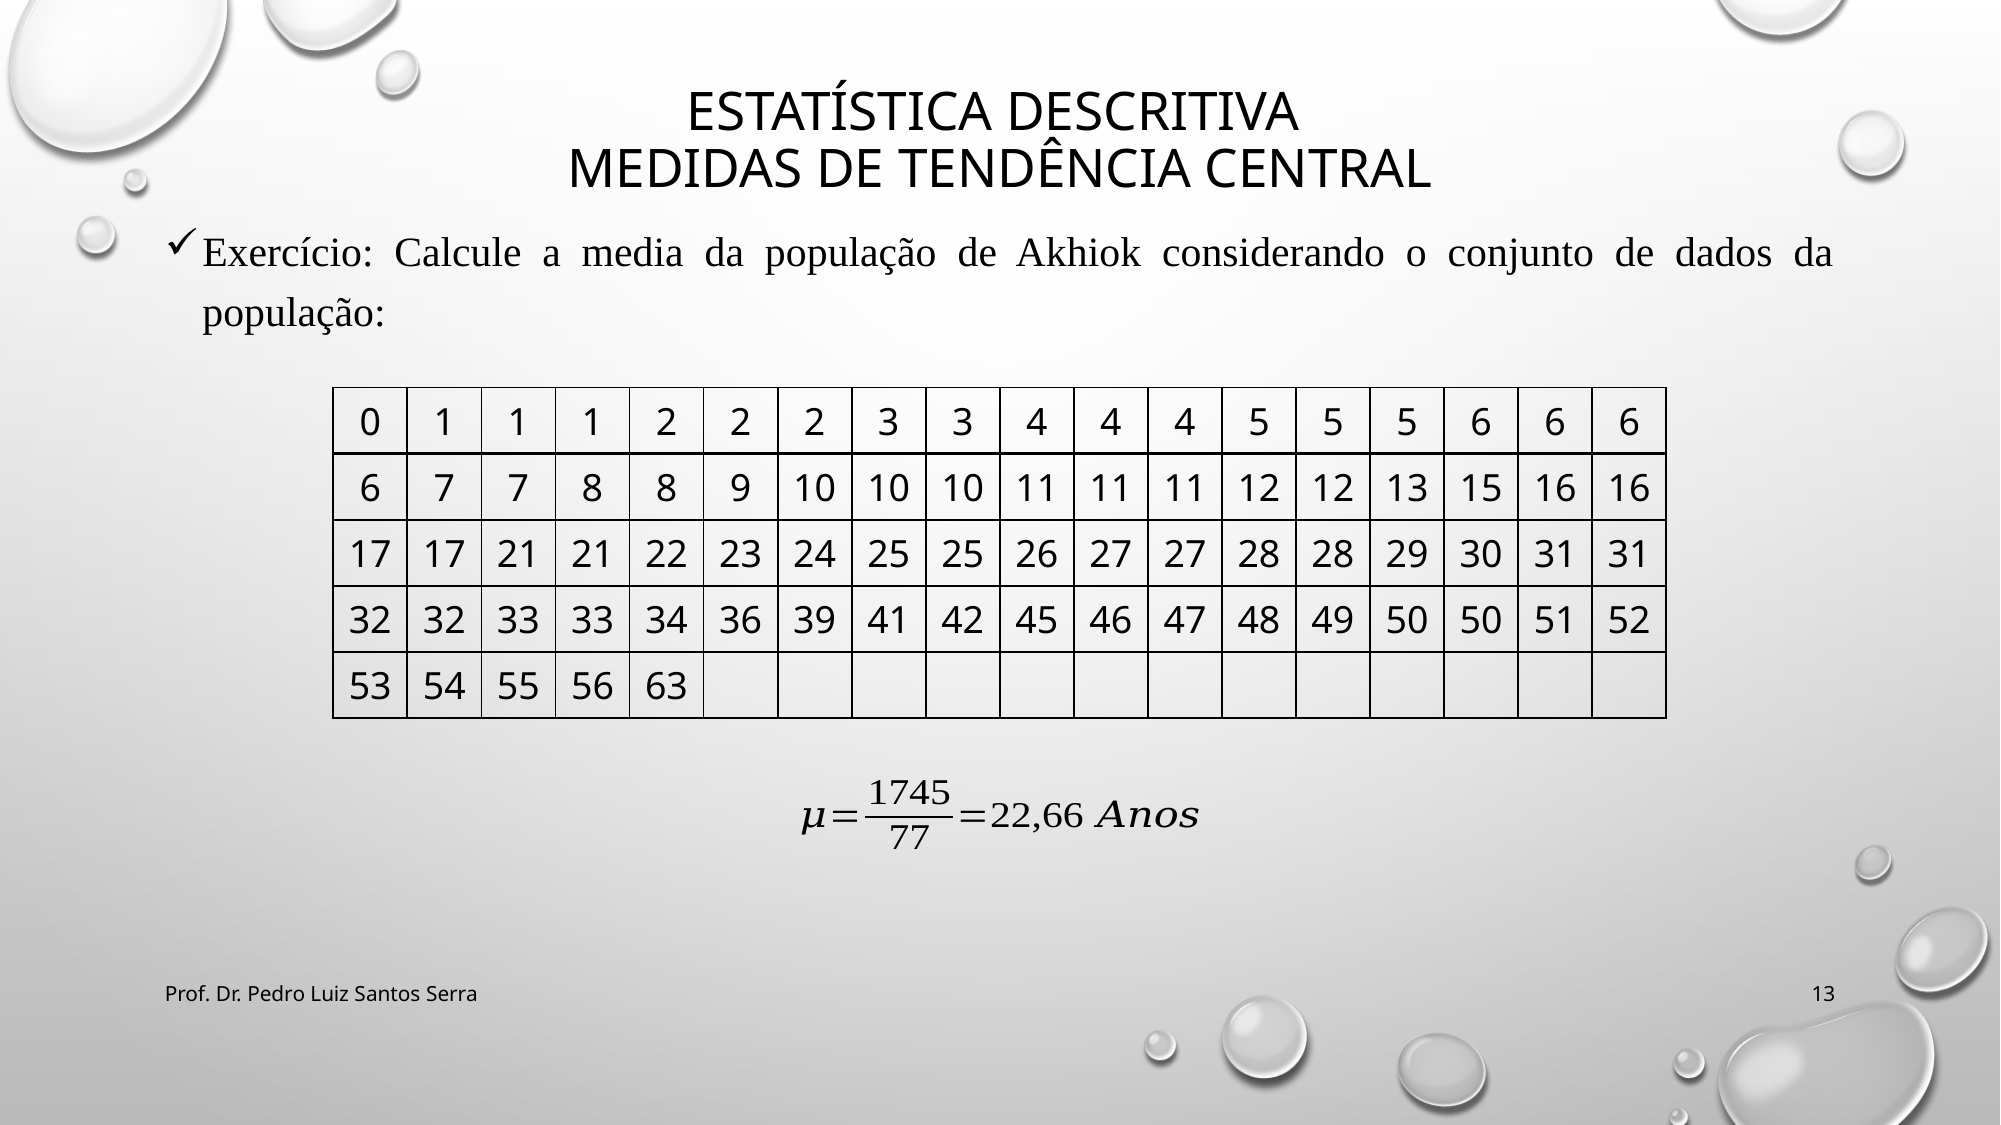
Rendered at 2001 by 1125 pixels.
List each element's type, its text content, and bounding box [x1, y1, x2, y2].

table_cell 22 [630, 521, 703, 585]
table_cell 51 [1519, 587, 1591, 651]
table_header 6 [1519, 388, 1591, 452]
table_cell [1223, 653, 1295, 717]
table_cell 55 [482, 653, 555, 717]
table_header 4 [1075, 388, 1147, 452]
table_cell 13 [1371, 455, 1443, 519]
table_cell 10 [779, 455, 851, 519]
table_cell 26 [1001, 521, 1073, 585]
table_header 2 [630, 388, 703, 452]
table_cell [1445, 653, 1517, 717]
table_cell 32 [408, 587, 481, 651]
table_cell [1519, 653, 1591, 717]
table_cell [1593, 653, 1665, 717]
slide_number 13 [1724, 965, 1851, 1025]
table_cell 10 [853, 455, 925, 519]
table_cell 45 [1001, 587, 1073, 651]
table_cell 16 [1519, 455, 1591, 519]
table_header 4 [1149, 388, 1221, 452]
table_header 6 [1445, 388, 1517, 452]
table_cell 56 [556, 653, 629, 717]
table_cell 11 [1149, 455, 1221, 519]
table_header 2 [779, 388, 851, 452]
table_header 3 [927, 388, 999, 452]
title Estatística descritiva MEDIDAS DE TENDÊNCIA CENTRAL [523, 76, 1477, 207]
table_cell 49 [1297, 587, 1369, 651]
table_cell 27 [1075, 521, 1147, 585]
table_cell 25 [927, 521, 999, 585]
table_cell 39 [779, 587, 851, 651]
table_cell 12 [1223, 455, 1295, 519]
table_cell 31 [1519, 521, 1591, 585]
table_cell 9 [704, 455, 777, 519]
table_header 5 [1223, 388, 1295, 452]
table_cell 52 [1593, 587, 1665, 651]
table_cell 17 [408, 521, 481, 585]
table_header 3 [853, 388, 925, 452]
table_cell 21 [482, 521, 555, 585]
table_cell [1075, 653, 1147, 717]
table_cell 12 [1297, 455, 1369, 519]
table_cell 15 [1445, 455, 1517, 519]
table_cell 10 [927, 455, 999, 519]
table_cell 27 [1149, 521, 1221, 585]
table_cell 7 [482, 455, 555, 519]
table_cell [779, 653, 851, 717]
table_cell 25 [853, 521, 925, 585]
table_header 4 [1001, 388, 1073, 452]
table_cell 8 [630, 455, 703, 519]
table_cell [704, 653, 777, 717]
table_cell 63 [630, 653, 703, 717]
table_cell 6 [334, 455, 406, 519]
table_cell [1297, 653, 1369, 717]
table_cell [1371, 653, 1443, 717]
table_cell 54 [408, 653, 481, 717]
table_cell 17 [334, 521, 406, 585]
list Exercício: Calcule a media da população de Akhiok considerando o conjunto de dados da população: [149, 207, 1850, 357]
table_header 1 [556, 388, 629, 452]
table_cell [1001, 653, 1073, 717]
table_cell 11 [1001, 455, 1073, 519]
table_cell 29 [1371, 521, 1443, 585]
table_cell 50 [1371, 587, 1443, 651]
table_cell 16 [1593, 455, 1665, 519]
table_cell 34 [630, 587, 703, 651]
table_cell 11 [1075, 455, 1147, 519]
table_cell 32 [334, 587, 406, 651]
table_cell 42 [927, 587, 999, 651]
table_header 5 [1371, 388, 1443, 452]
table_cell 50 [1445, 587, 1517, 651]
table_cell [927, 653, 999, 717]
table_cell 47 [1149, 587, 1221, 651]
table_cell [853, 653, 925, 717]
table_header 6 [1593, 388, 1665, 452]
picture [0, 0, 2000, 1125]
table_header 5 [1297, 388, 1369, 452]
table_cell 28 [1297, 521, 1369, 585]
table_cell 46 [1075, 587, 1147, 651]
table_cell 53 [334, 653, 406, 717]
table_header 2 [704, 388, 777, 452]
table_header 1 [408, 388, 481, 452]
table_cell 8 [556, 455, 629, 519]
table_header 1 [482, 388, 555, 452]
table_header 0 [334, 388, 406, 452]
table_cell 21 [556, 521, 629, 585]
table_cell 23 [704, 521, 777, 585]
table_cell 28 [1223, 521, 1295, 585]
table_cell 30 [1445, 521, 1517, 585]
table_cell 33 [482, 587, 555, 651]
footer Prof. Dr. Pedro Luiz Santos Serra [149, 965, 1245, 1025]
table_cell 41 [853, 587, 925, 651]
table_cell 7 [408, 455, 481, 519]
table_cell 33 [556, 587, 629, 651]
table_cell [1149, 653, 1221, 717]
table_cell 31 [1593, 521, 1665, 585]
table_cell 48 [1223, 587, 1295, 651]
table_cell 36 [704, 587, 777, 651]
table_cell 24 [779, 521, 851, 585]
